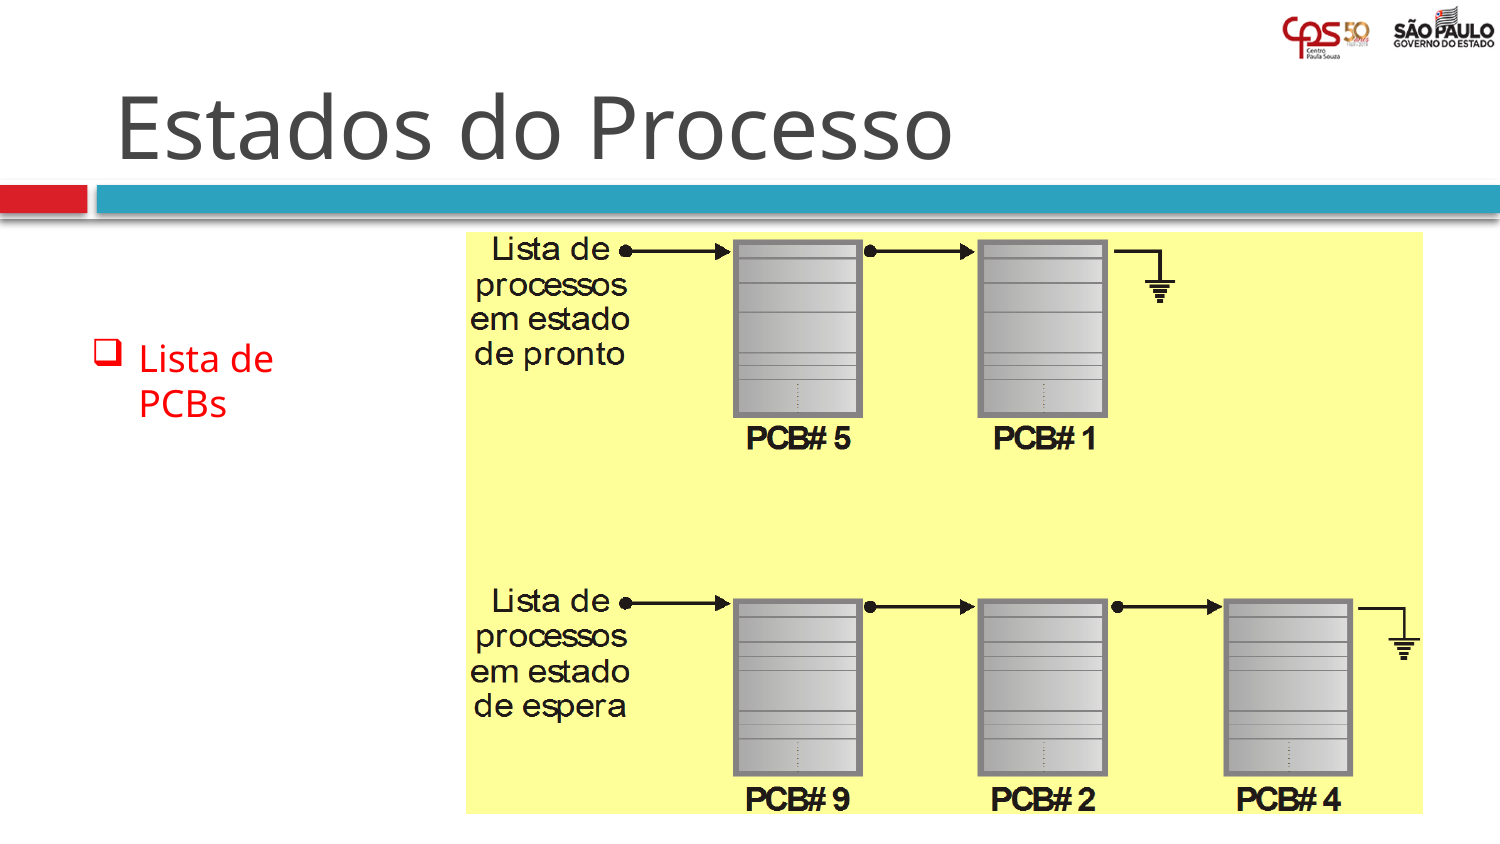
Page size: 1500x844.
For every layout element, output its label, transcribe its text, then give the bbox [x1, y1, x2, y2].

picture [466, 232, 1424, 814]
title Estados do Processo [99, 19, 1438, 185]
text_box Lista de PCBs [76, 327, 361, 433]
picture [1277, 0, 1500, 67]
